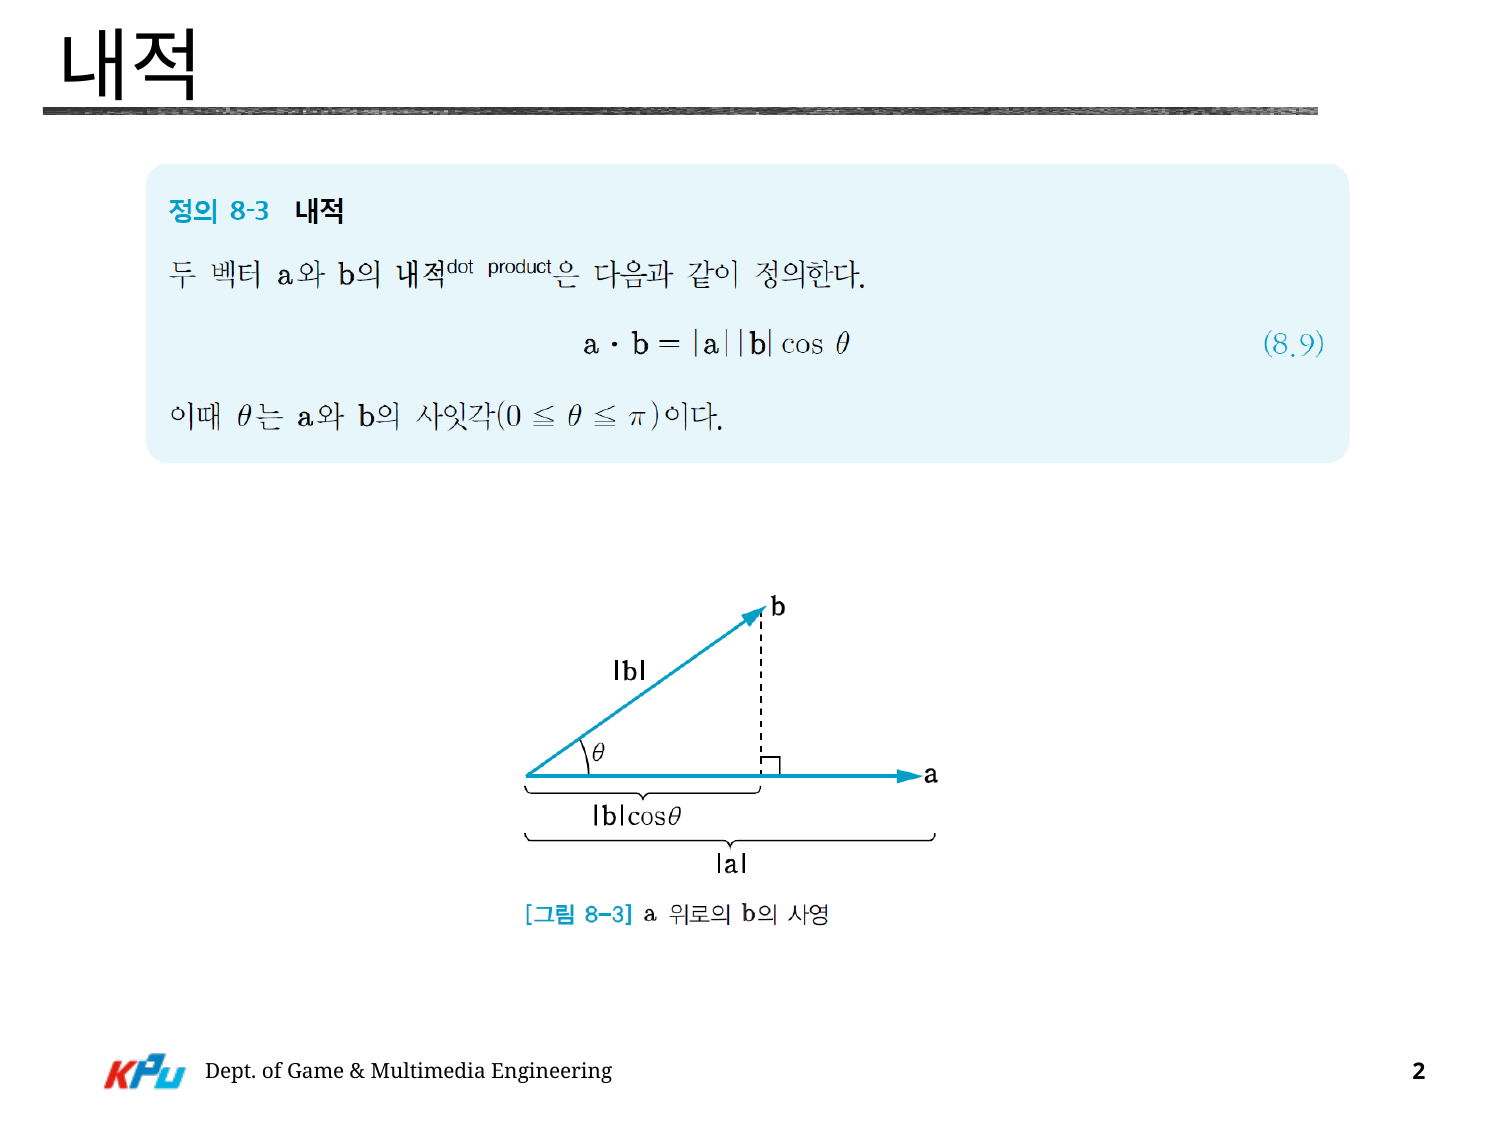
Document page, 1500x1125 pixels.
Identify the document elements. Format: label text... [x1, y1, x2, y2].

title 내적 [42, 39, 1458, 98]
picture [123, 160, 1372, 488]
footer Dept. of Game & Multimedia Engineering [190, 1042, 879, 1103]
picture [92, 1030, 191, 1120]
picture [498, 576, 963, 961]
slide_number 2 [1379, 1042, 1459, 1103]
